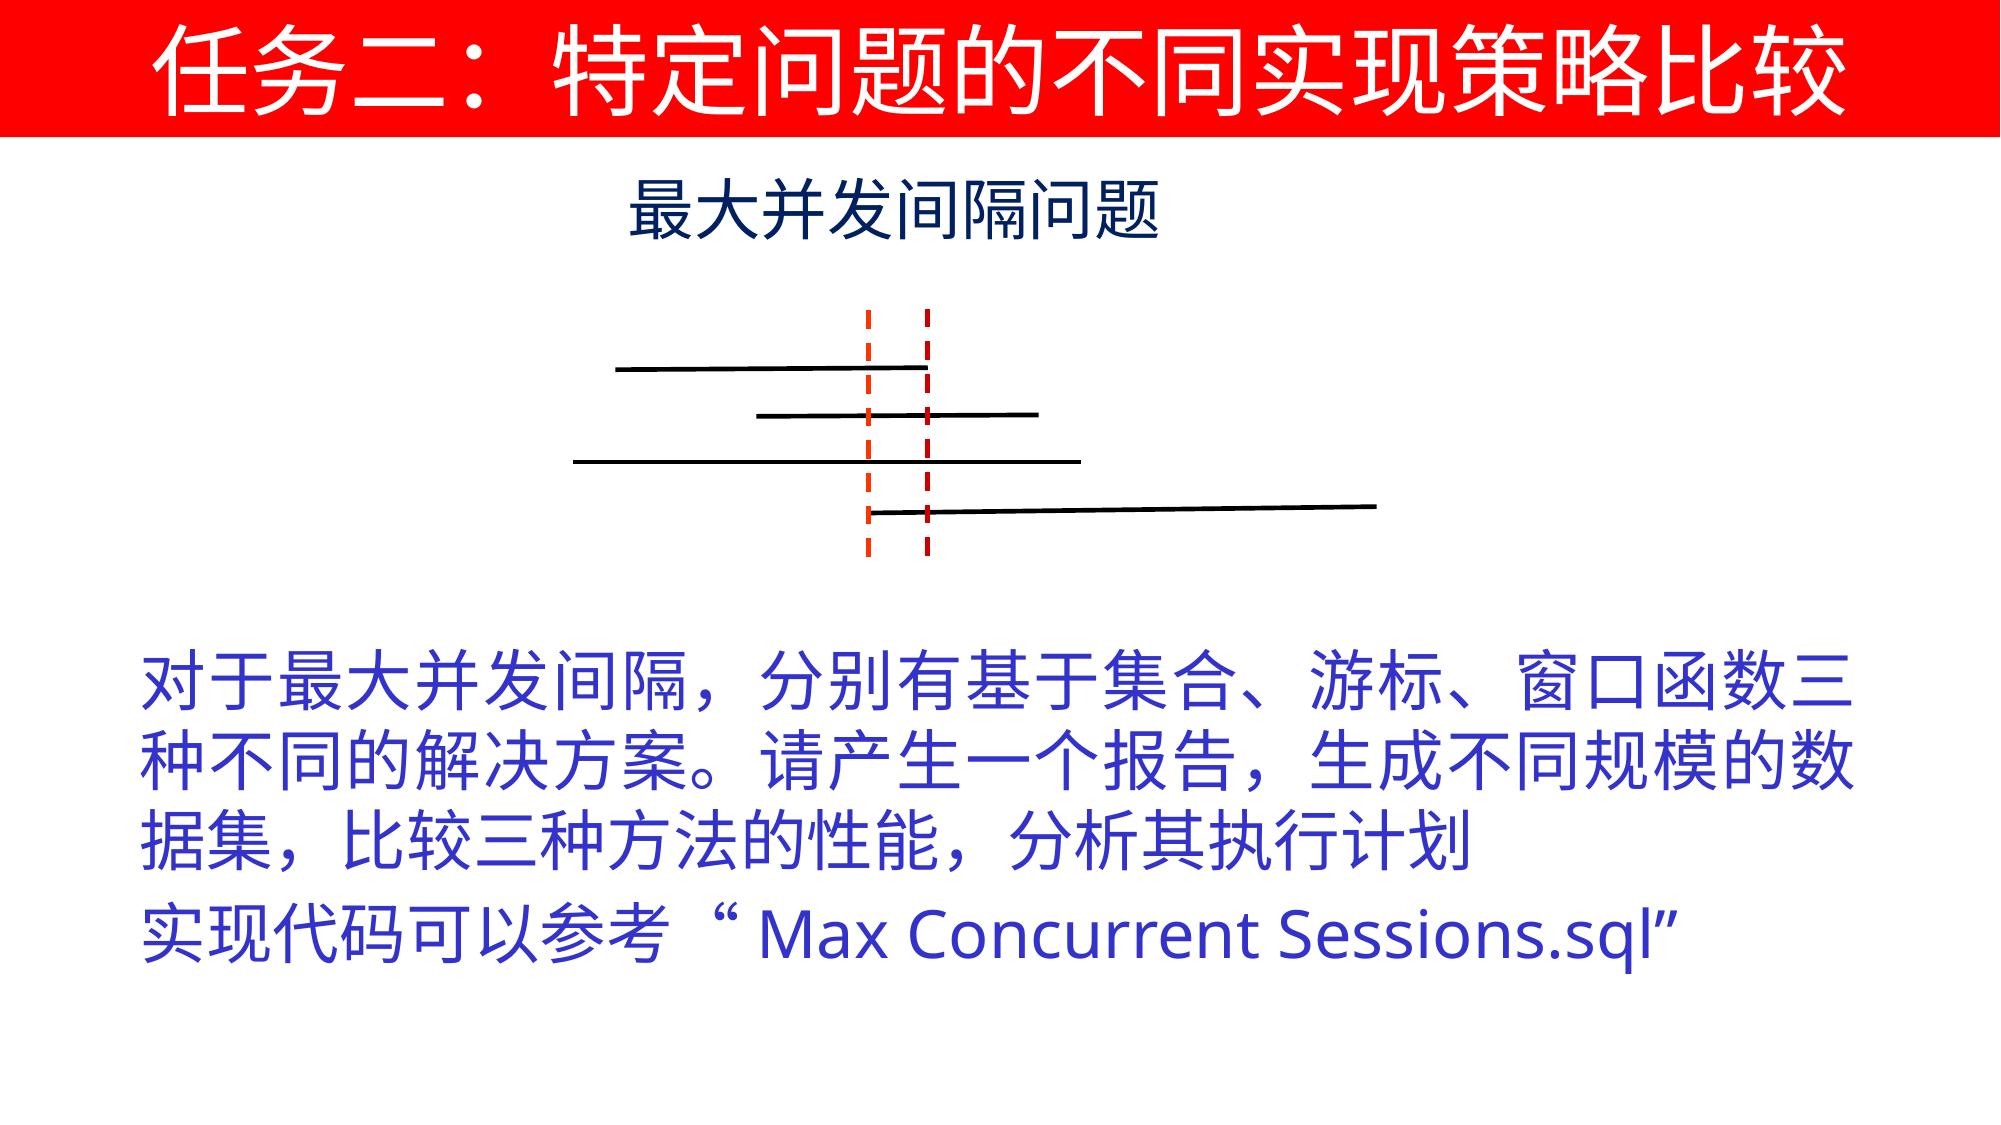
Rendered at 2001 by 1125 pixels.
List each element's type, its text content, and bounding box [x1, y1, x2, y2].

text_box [573, 308, 1377, 569]
list 对于最大并发间隔，分别有基于集合、游标、窗口函数三种不同的解决方案。请产生一个报告，生成不同规模的数据集，比较三种方法的性能，分析其执行计划 实现代码可以参考“Max Concurrent Sessions.sql” [124, 631, 1874, 1017]
title 任务二：特定问题的不同实现策略比较 [0, 0, 2000, 138]
text_box 最大并发间隔问题 [612, 160, 1177, 256]
